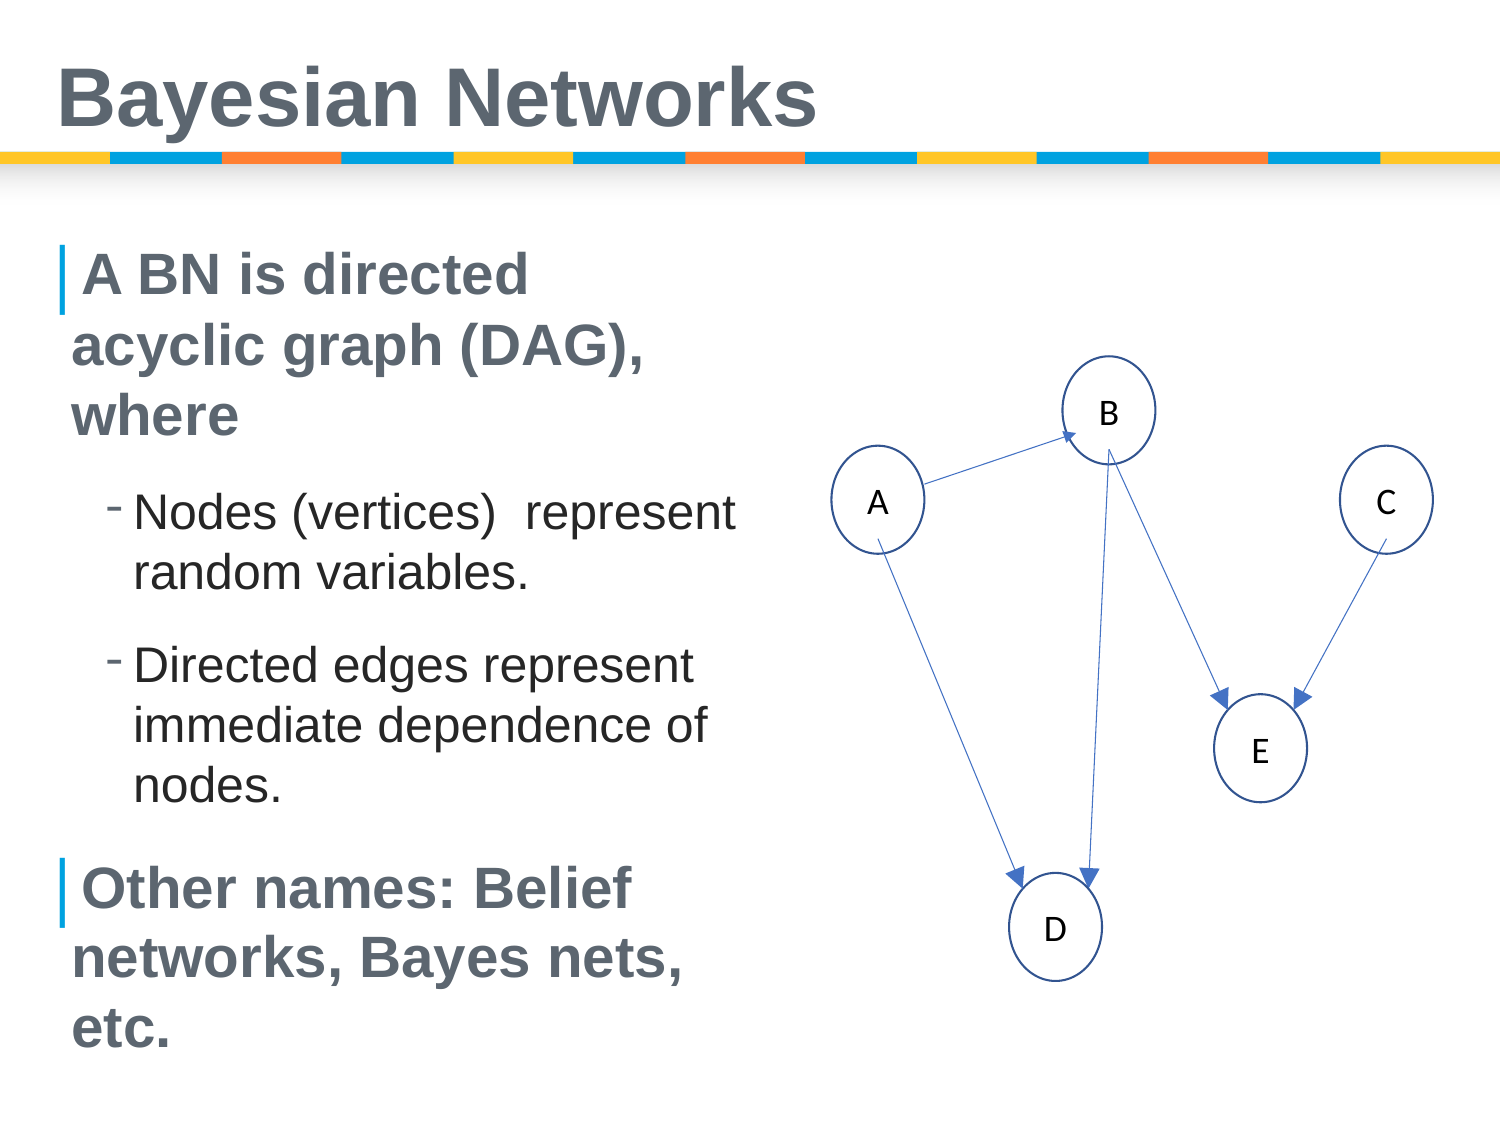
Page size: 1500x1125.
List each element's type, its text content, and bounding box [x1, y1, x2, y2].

list A BN is directed acyclic graph (DAG), where Nodes (vertices) represent random variables. Directed edges represent immediate dependence of nodes. Other names: Belief networks, Bayes nets, etc. [31, 231, 750, 669]
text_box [831, 356, 1433, 981]
title Bayesian Networks [41, 30, 1500, 169]
